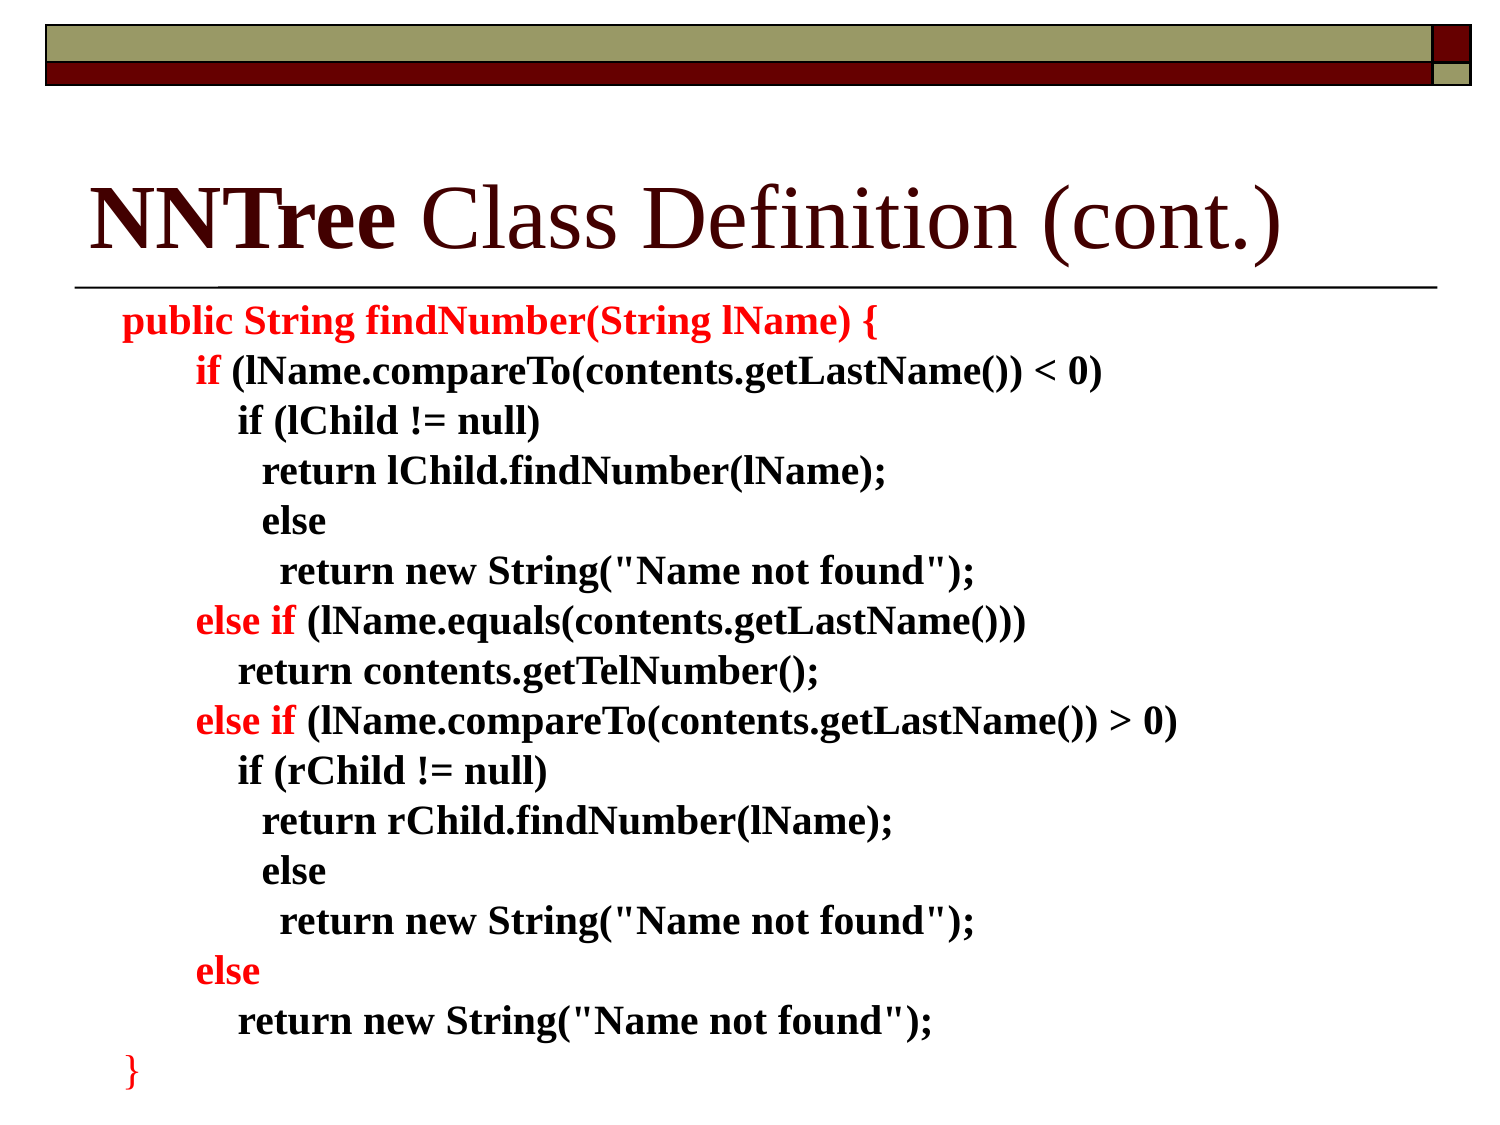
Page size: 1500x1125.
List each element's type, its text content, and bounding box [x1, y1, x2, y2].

title NNTree Class Definition (cont.) [75, 87, 1425, 275]
text_box public String findNumber(String lName) { if (lName.compareTo(contents.getLastName()) < 0) if (lChild != null) return lChild.findNumber(lName); else return new String("Name not found"); else if (lName.equals(contents.getLastName())) return contents.getTelNumber(); else if (lName.compareTo(contents.getLastName()) > 0) if (rChild != null) return rChild.findNumber(lName); else return new String("Name not found"); else return new String("Name not found"); } [96, 284, 1195, 1101]
